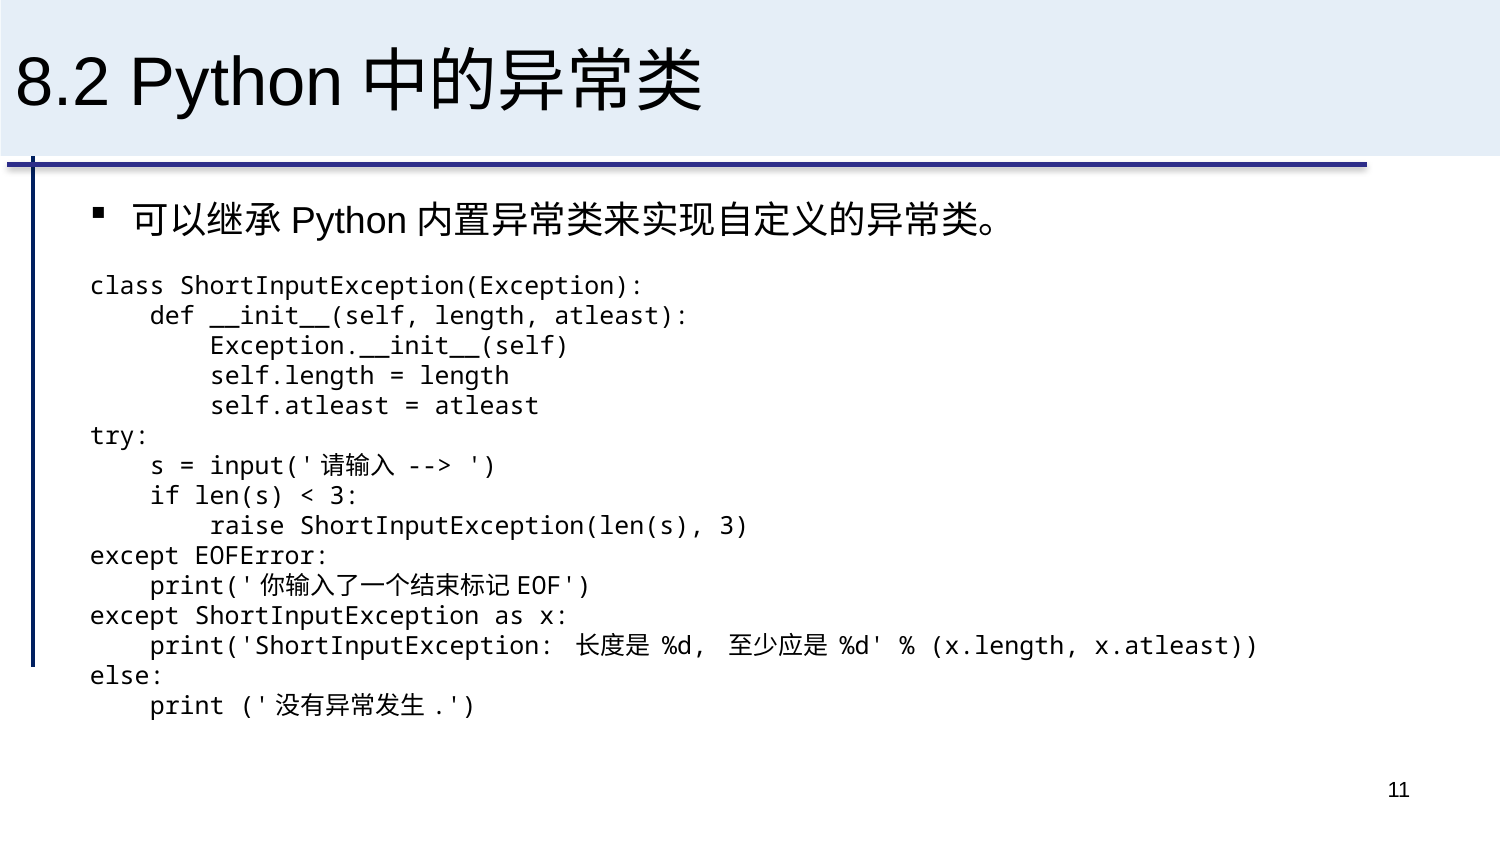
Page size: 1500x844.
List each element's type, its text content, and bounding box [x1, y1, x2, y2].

list 可以继承Python内置异常类来实现自定义的异常类。 class ShortInputException(Exception): def __init__(self, length, atleast): Exception.__init__(self) self.length = length self.atleast = atleast try: s = input('请输入 --> ') if len(s) < 3: raise ShortInputException(len(s), 3) except EOFError: print('你输入了一个结束标记EOF') except ShortInputException as x: print('ShortInputException: 长度是 %d, 至少应是 %d' % (x.length, x.atleast)) else: print ('没有异常发生.') [74, 196, 1426, 755]
title 8.2 Python中的异常类 [0, 0, 1500, 157]
slide_number 11 [1074, 768, 1426, 828]
